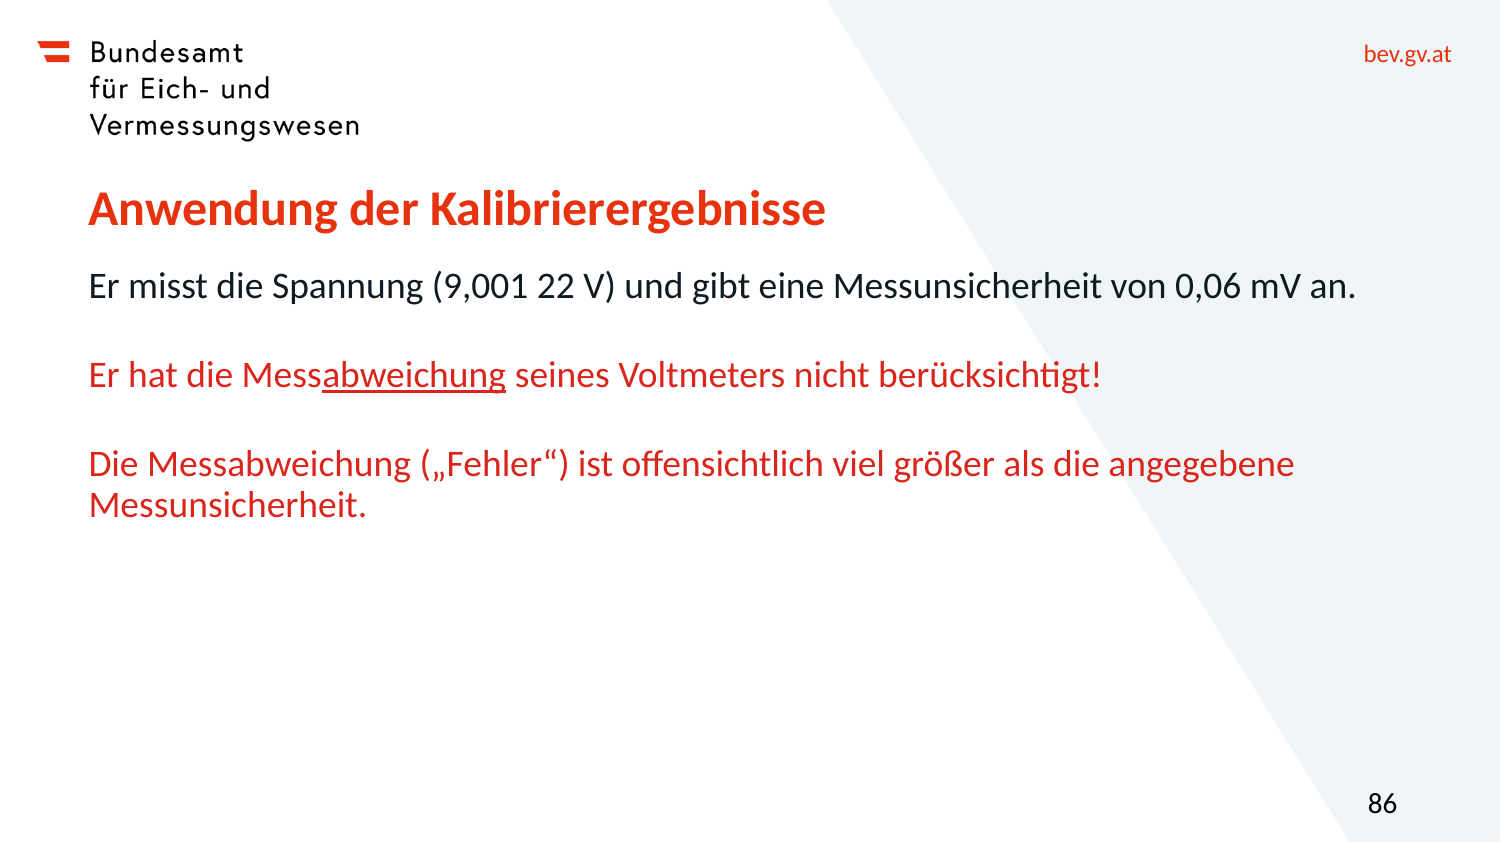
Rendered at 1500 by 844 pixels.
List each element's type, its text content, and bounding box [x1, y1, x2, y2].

title Anwendung der Kalibrierergebnisse [88, 173, 1398, 266]
list Er misst die Spannung (9,001 22 V) und gibt eine Messunsicherheit von 0,06 mV an. Er hat die Messabweichung seines Voltmeters nicht berücksichtigt! Die Messabweichung („Fehler“) ist offensichtlich viel größer als die angegebene Messunsicherheit. [88, 266, 1398, 756]
slide_number 86 [1263, 785, 1398, 819]
picture [0, 0, 1500, 842]
